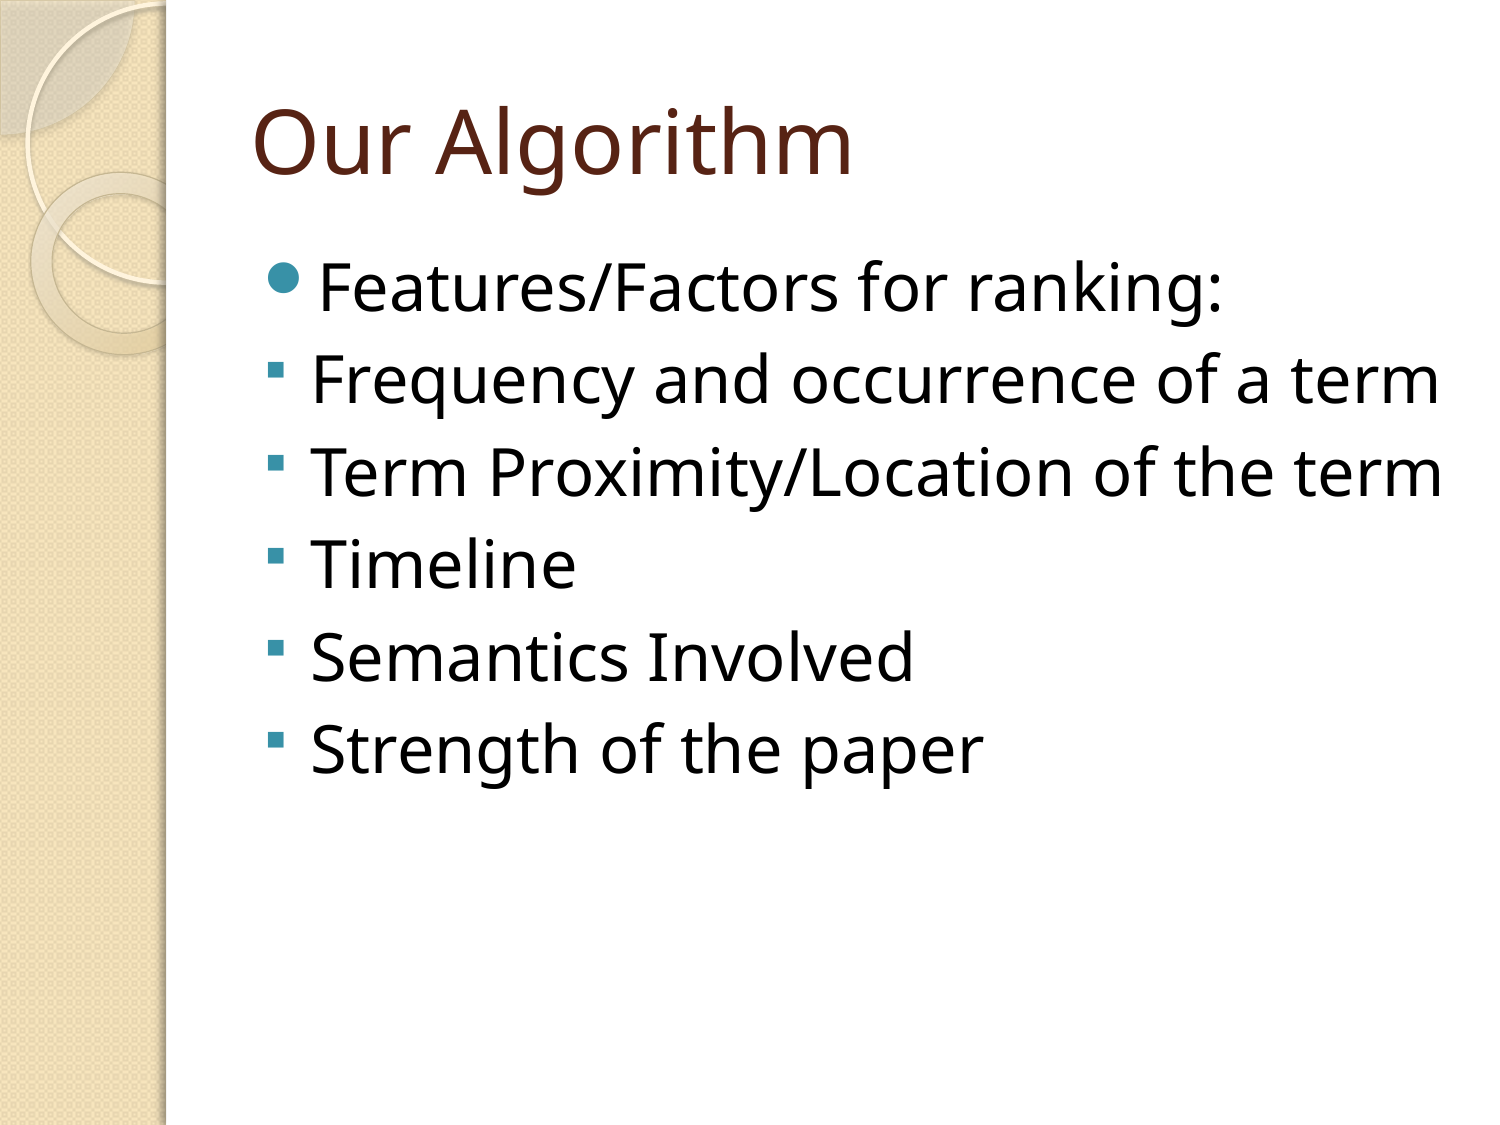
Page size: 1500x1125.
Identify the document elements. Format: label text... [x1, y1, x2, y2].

list Features/Factors for ranking: Frequency and occurrence of a term Term Proximity/Location of the term Timeline Semantics Involved Strength of the paper [235, 237, 1466, 1025]
title Our Algorithm [235, 45, 1466, 233]
